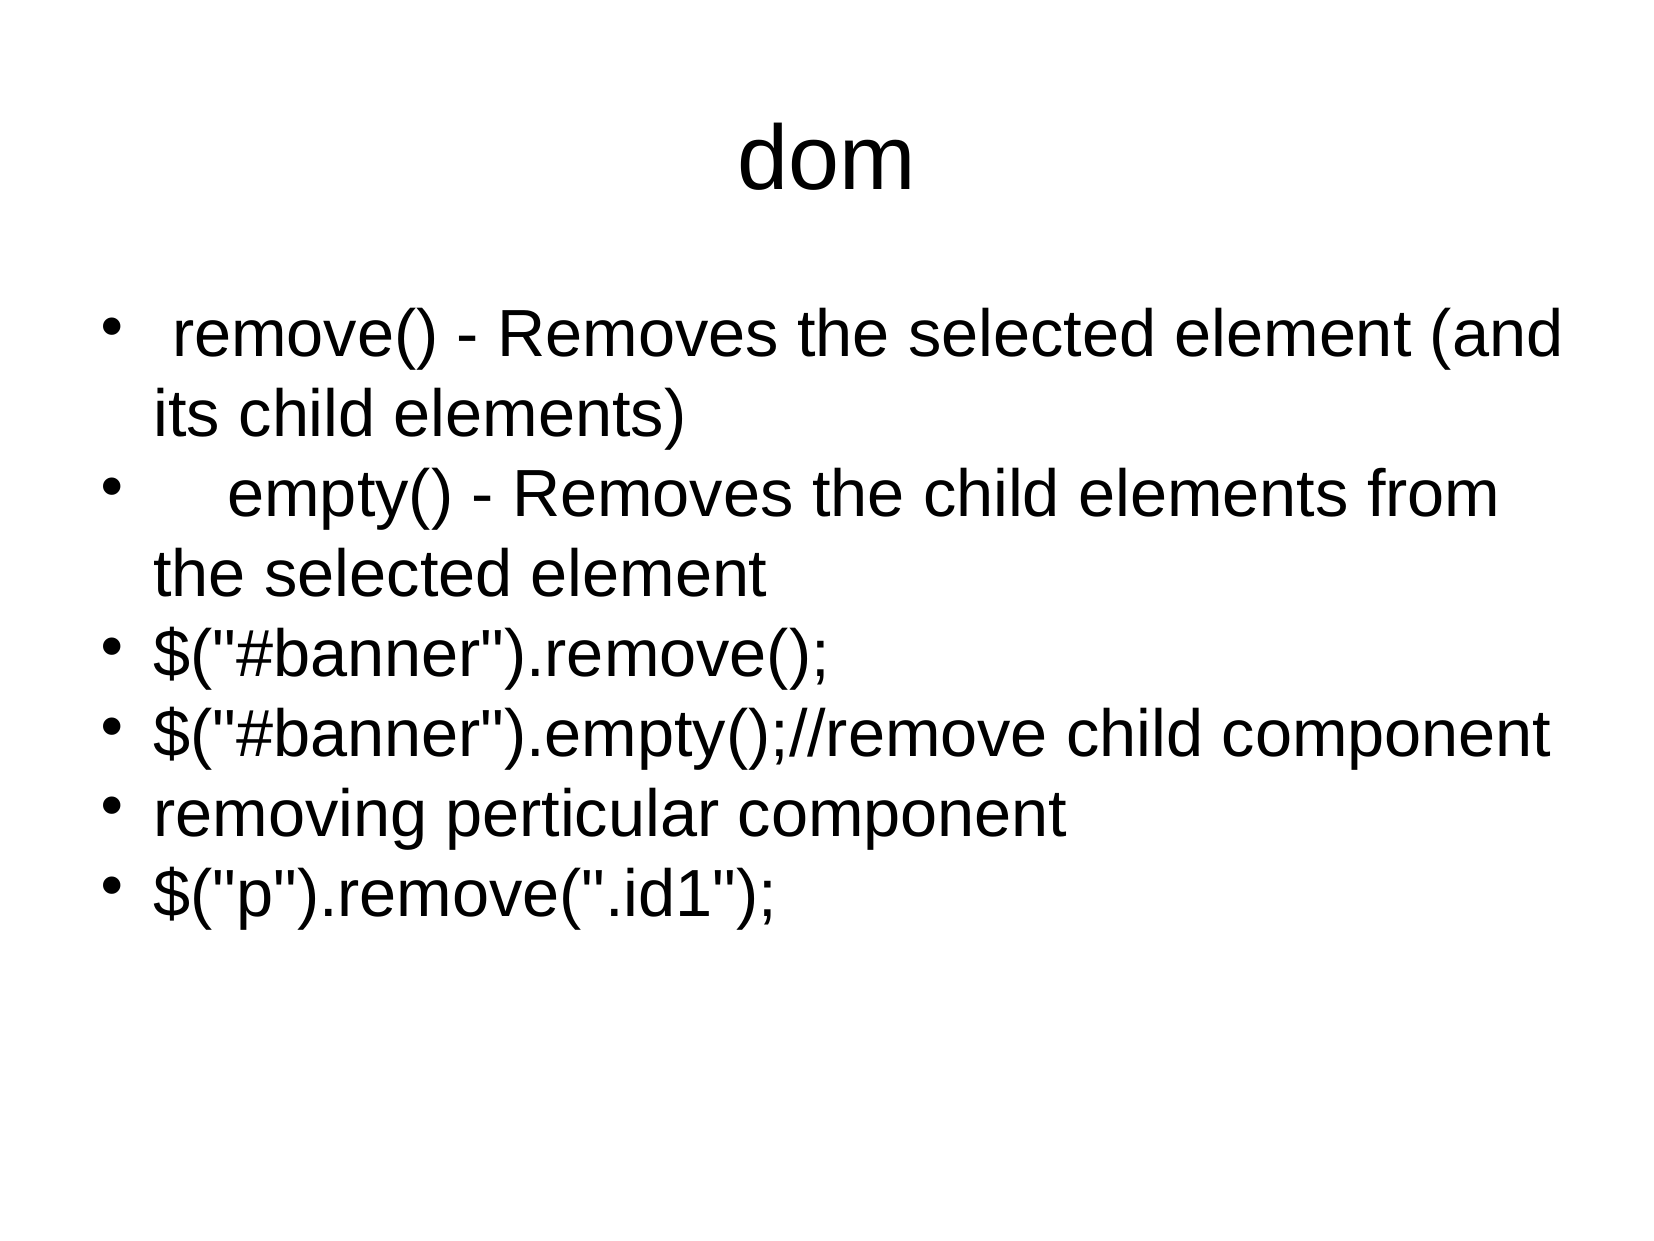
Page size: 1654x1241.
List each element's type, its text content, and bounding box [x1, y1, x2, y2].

text_box remove() - Removes the selected element (and its child elements) empty() - Removes the child elements from the selected element $("#banner").remove(); $("#banner").empty();//remove child component removing perticular component $("p").remove(".id1"); [82, 290, 1571, 1009]
text_box dom [82, 49, 1571, 257]
